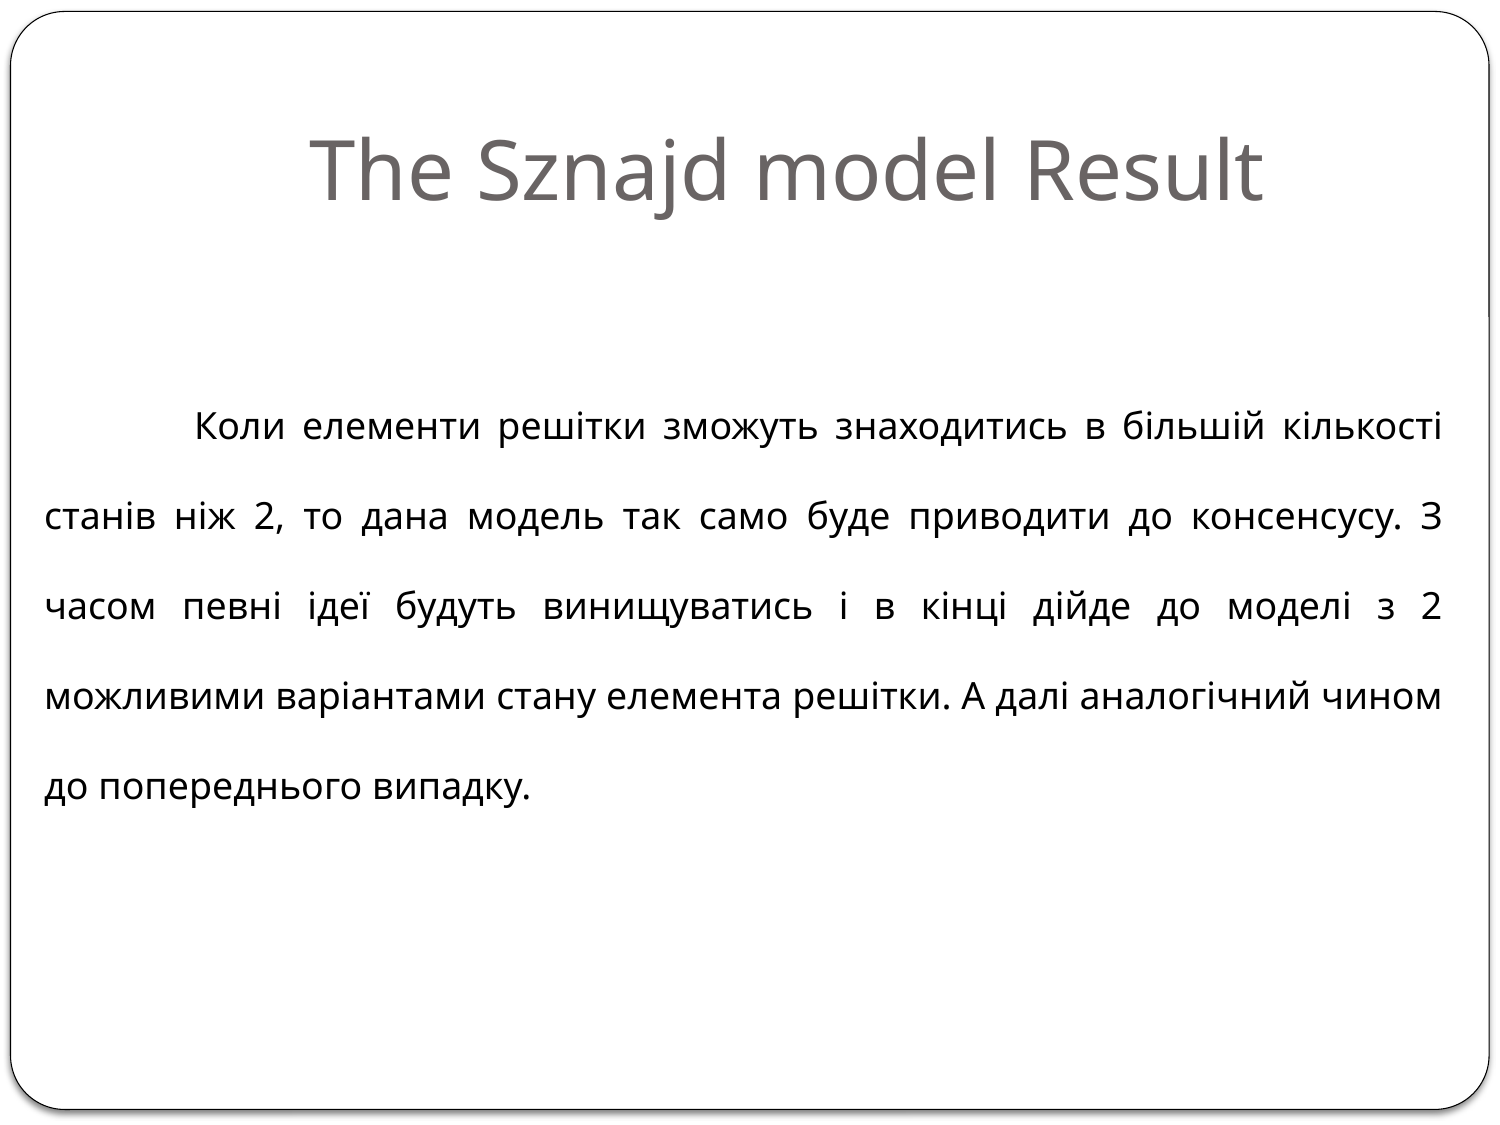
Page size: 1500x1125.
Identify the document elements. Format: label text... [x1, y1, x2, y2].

list Коли елементи решітки зможуть знаходитись в більшій кількості станів ніж 2, то дана модель так само буде приводити до консенсусу. З часом певні ідеї будуть винищуватись і в кінці дійде до моделі з 2 можливими варіантами стану елемента решітки. А далі аналогічний чином до попереднього випадку. [29, 349, 1459, 1059]
title The Sznajd model Result [150, 45, 1425, 233]
